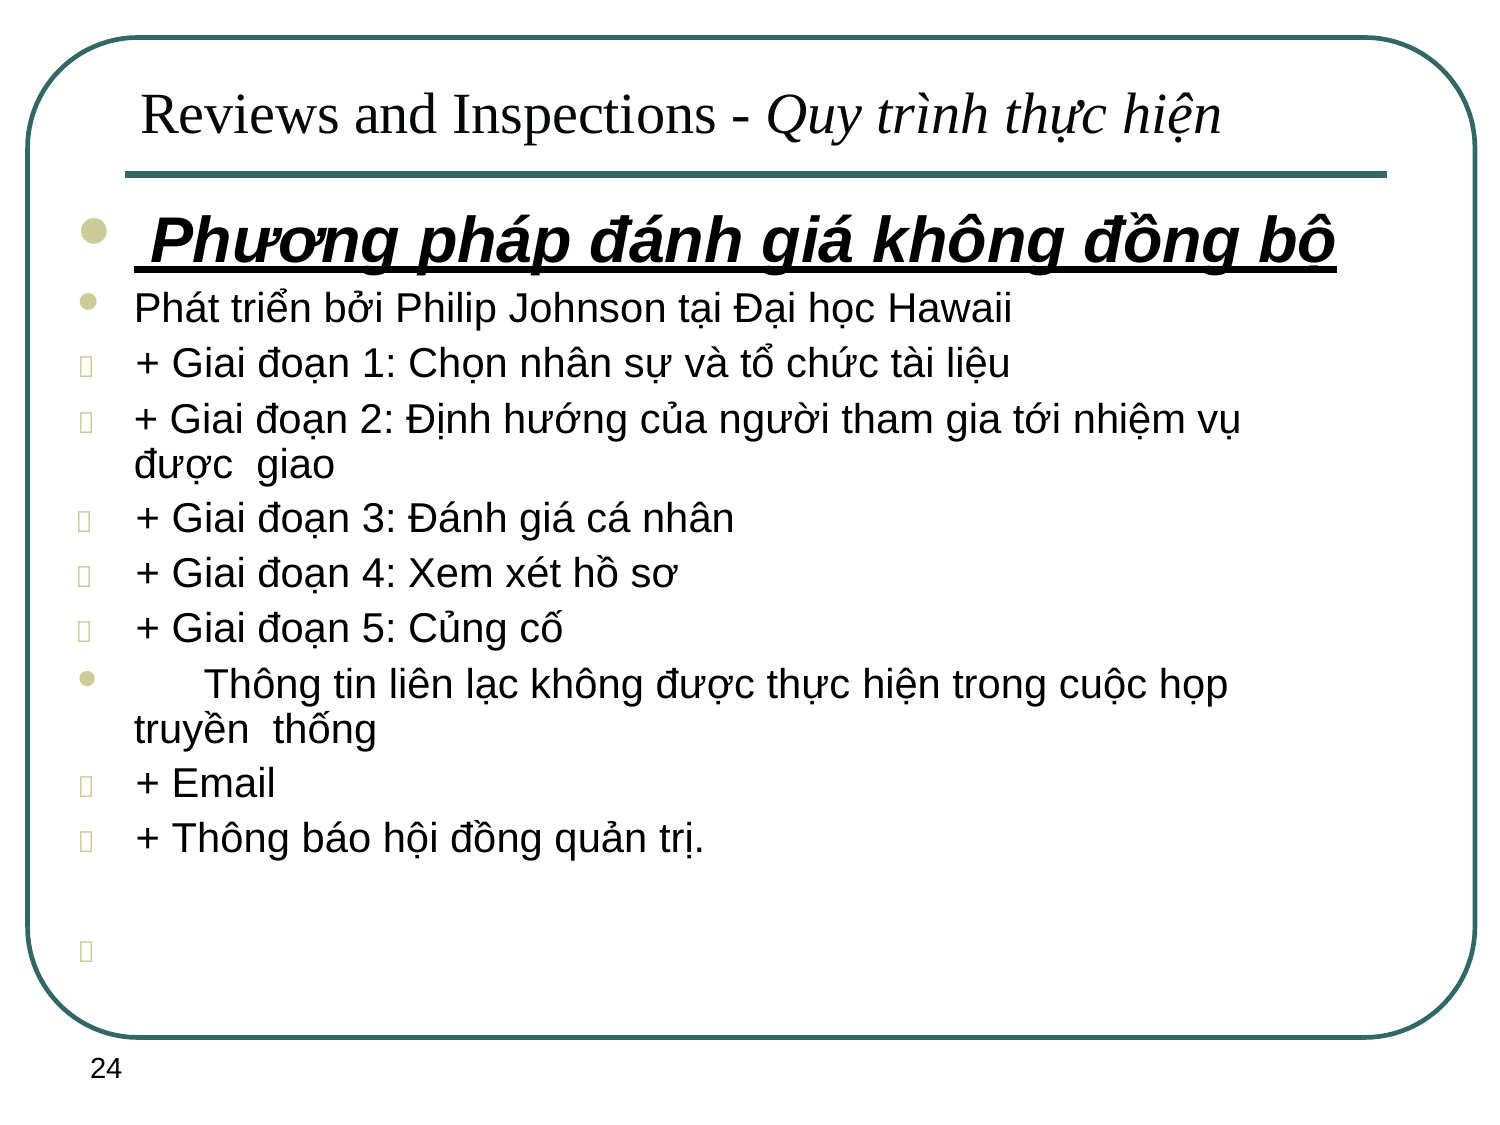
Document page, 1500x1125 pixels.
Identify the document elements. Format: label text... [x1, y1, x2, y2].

title Reviews and Inspections - Quy trình thực hiện [137, 73, 1228, 187]
slide_number 24 [83, 1050, 129, 1125]
text_box Phương pháp đánh giá không đồng bộ Phát triển bởi Philip Johnson tại Đại học Hawaii  + Giai đoạn 1: Chọn nhân sự và tổ chức tài liệu  + Giai đoạn 2: Định hướng của người tham gia tới nhiệm vụ được giao  + Giai đoạn 3: Đánh giá cá nhân  + Giai đoạn 4: Xem xét hồ sơ  + Giai đoạn 5: Củng cố Thông tin liên lạc không được thực hiện trong cuộc họp truyền thống  + Email  + Thông báo hội đồng quản trị. [75, 187, 1354, 862]
text_box  [75, 931, 102, 969]
